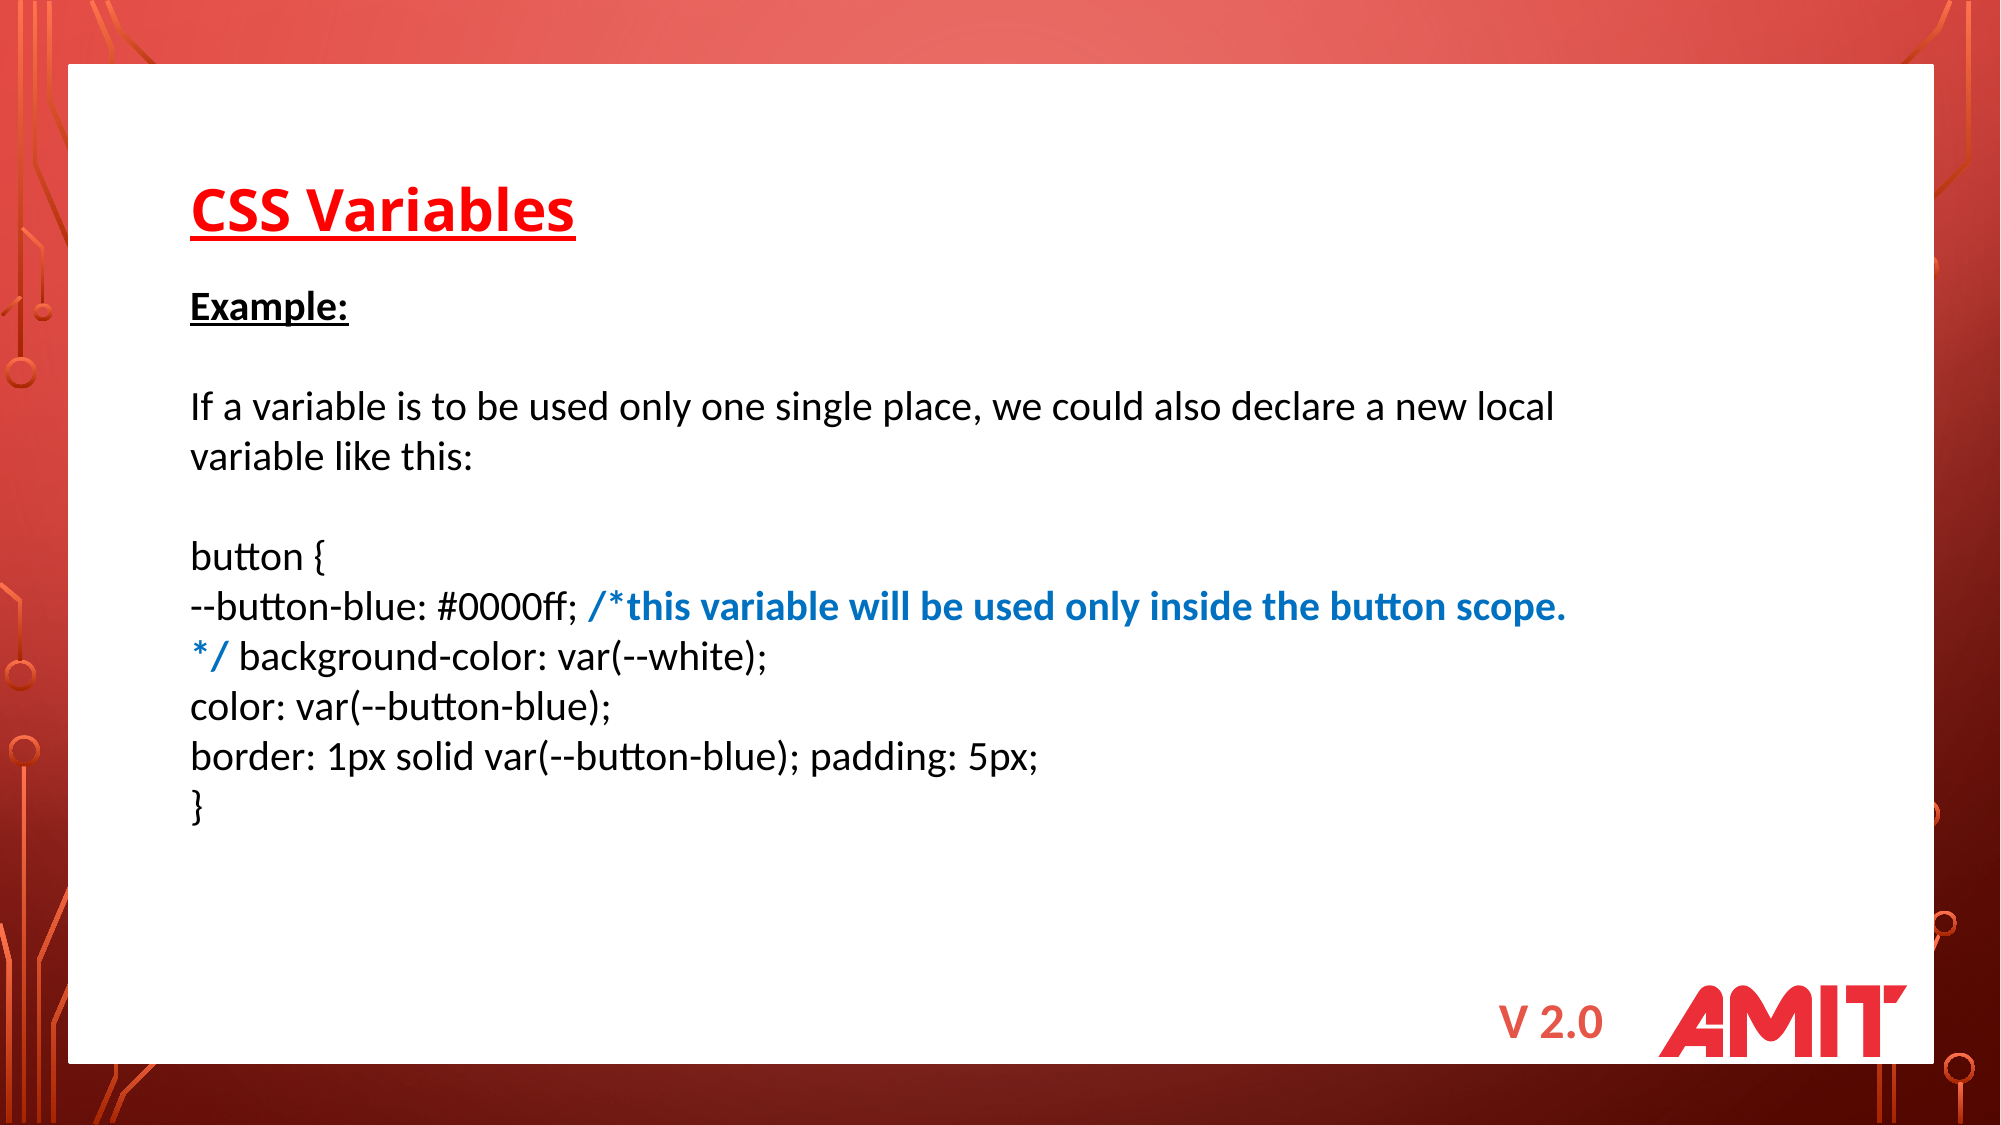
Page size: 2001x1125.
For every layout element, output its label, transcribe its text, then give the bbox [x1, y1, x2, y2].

text_box [68, 64, 1934, 1064]
picture [1658, 963, 1966, 1086]
text_box Example: If a variable is to be used only one single place, we could also declare a new local variable like this: button { --button-blue: #0000ff; /*this variable will be used only inside the button scope. */ background-color: var(--white); color: var(--button-blue); border: 1px solid var(--button-blue); padding: 5px; } [175, 271, 1630, 887]
text_box V 2.0 [1483, 981, 1658, 1057]
text_box CSS Variables [175, 165, 687, 251]
